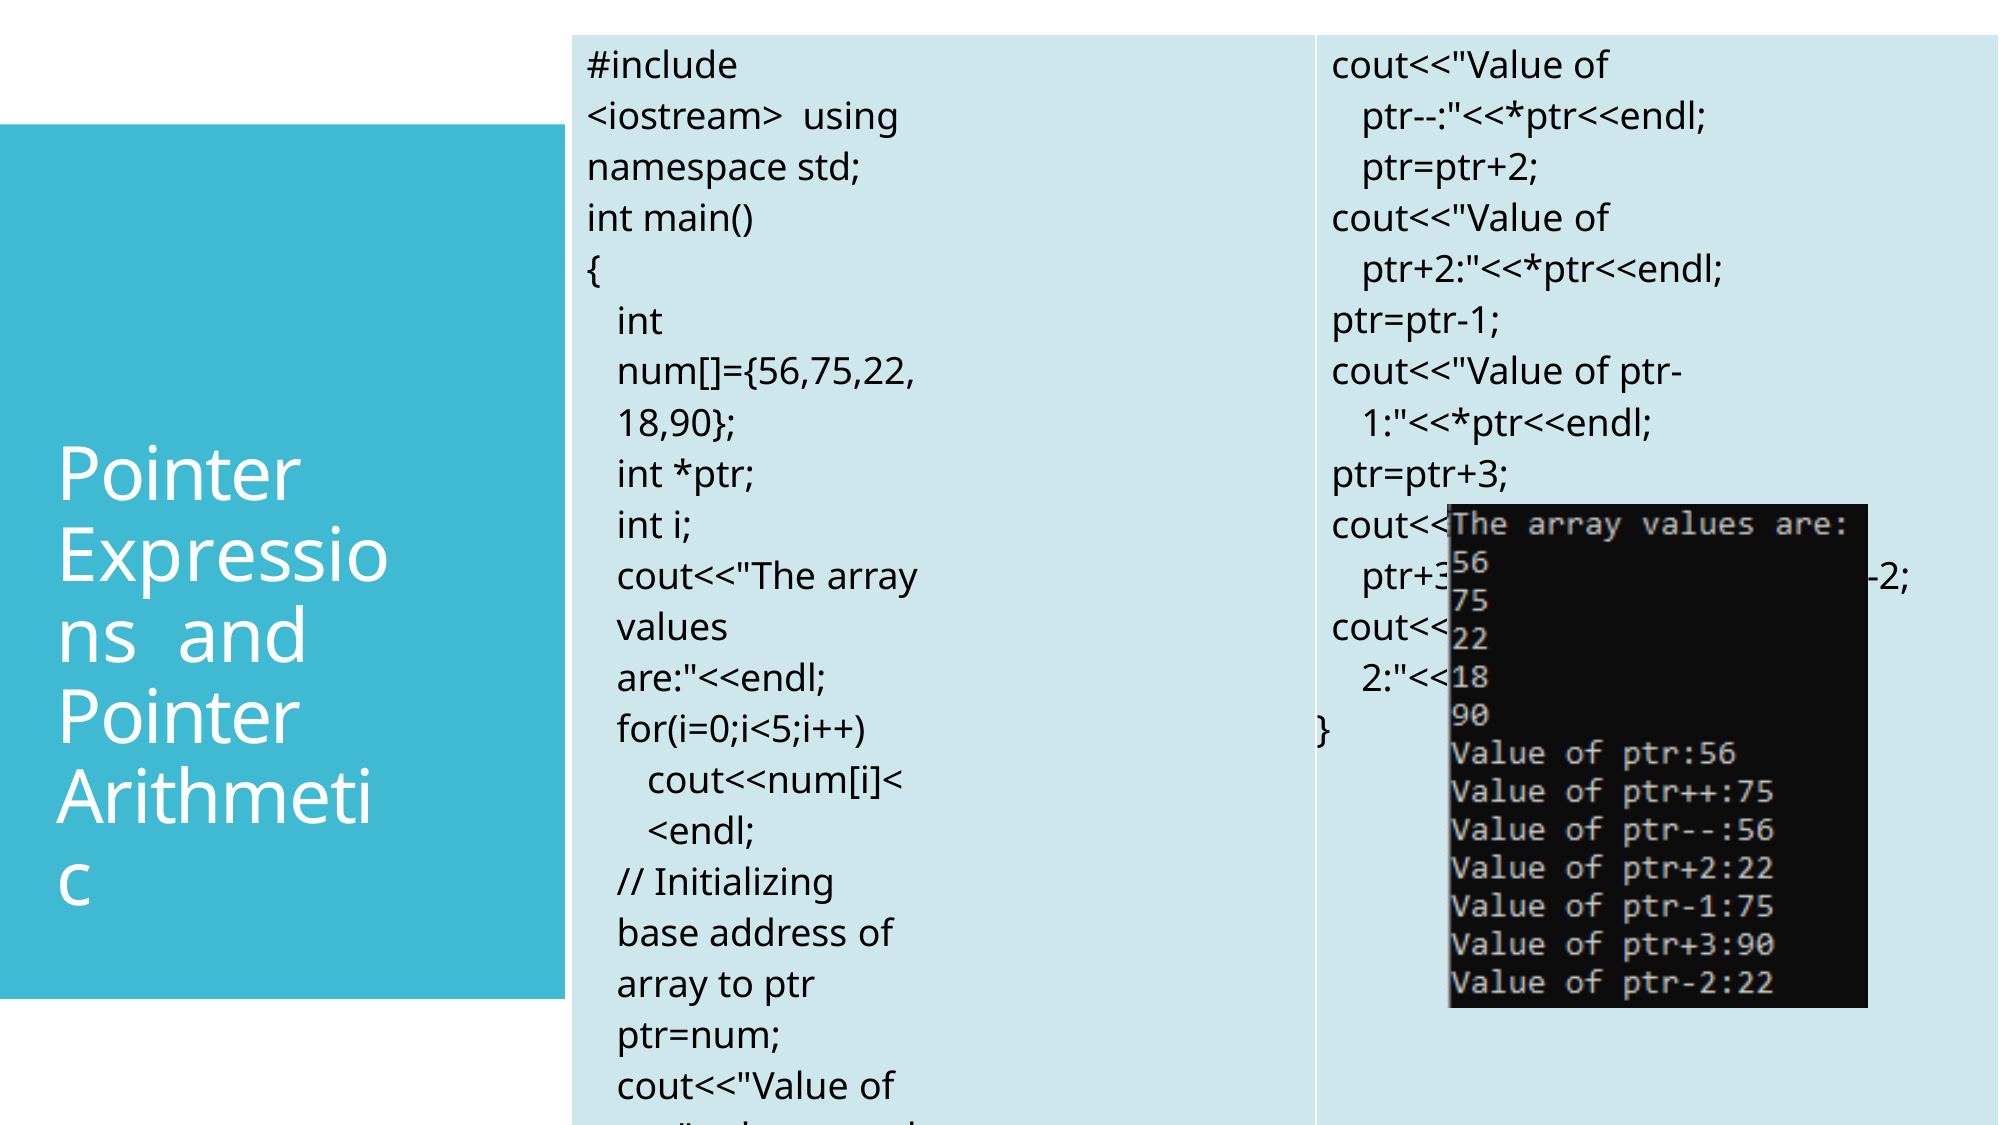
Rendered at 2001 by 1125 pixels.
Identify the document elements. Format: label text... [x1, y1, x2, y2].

picture [1446, 504, 1868, 1008]
table_header #include <iostream> using namespace std; int main() { int num[]={56,75,22,18,90}; int *ptr; int i; cout<<"The array values are:"<<endl; for(i=0;i<5;i++) cout<<num[i]<<endl; // Initializing base address of array to ptr ptr=num; cout<<"Value of ptr:"<<*ptr<<endl; ptr++; cout<<"Value of ptr++:"<<*ptr<<endl; ptr--; [572, 35, 1315, 1125]
text_box [0, 124, 565, 999]
table_header cout<<"Value of ptr--:"<<*ptr<<endl; ptr=ptr+2; cout<<"Value of ptr+2:"<<*ptr<<endl; ptr=ptr-1; cout<<"Value of ptr-1:"<<*ptr<<endl; ptr=ptr+3; cout<<"Value of ptr+3:"<<*ptr<<endl; ptr=ptr-2; cout<<"Value of ptr-2:"<<*ptr<<endl; } [1317, 35, 1998, 1125]
text_box Pointer Expressions and Pointer Arithmetic [54, 424, 410, 922]
